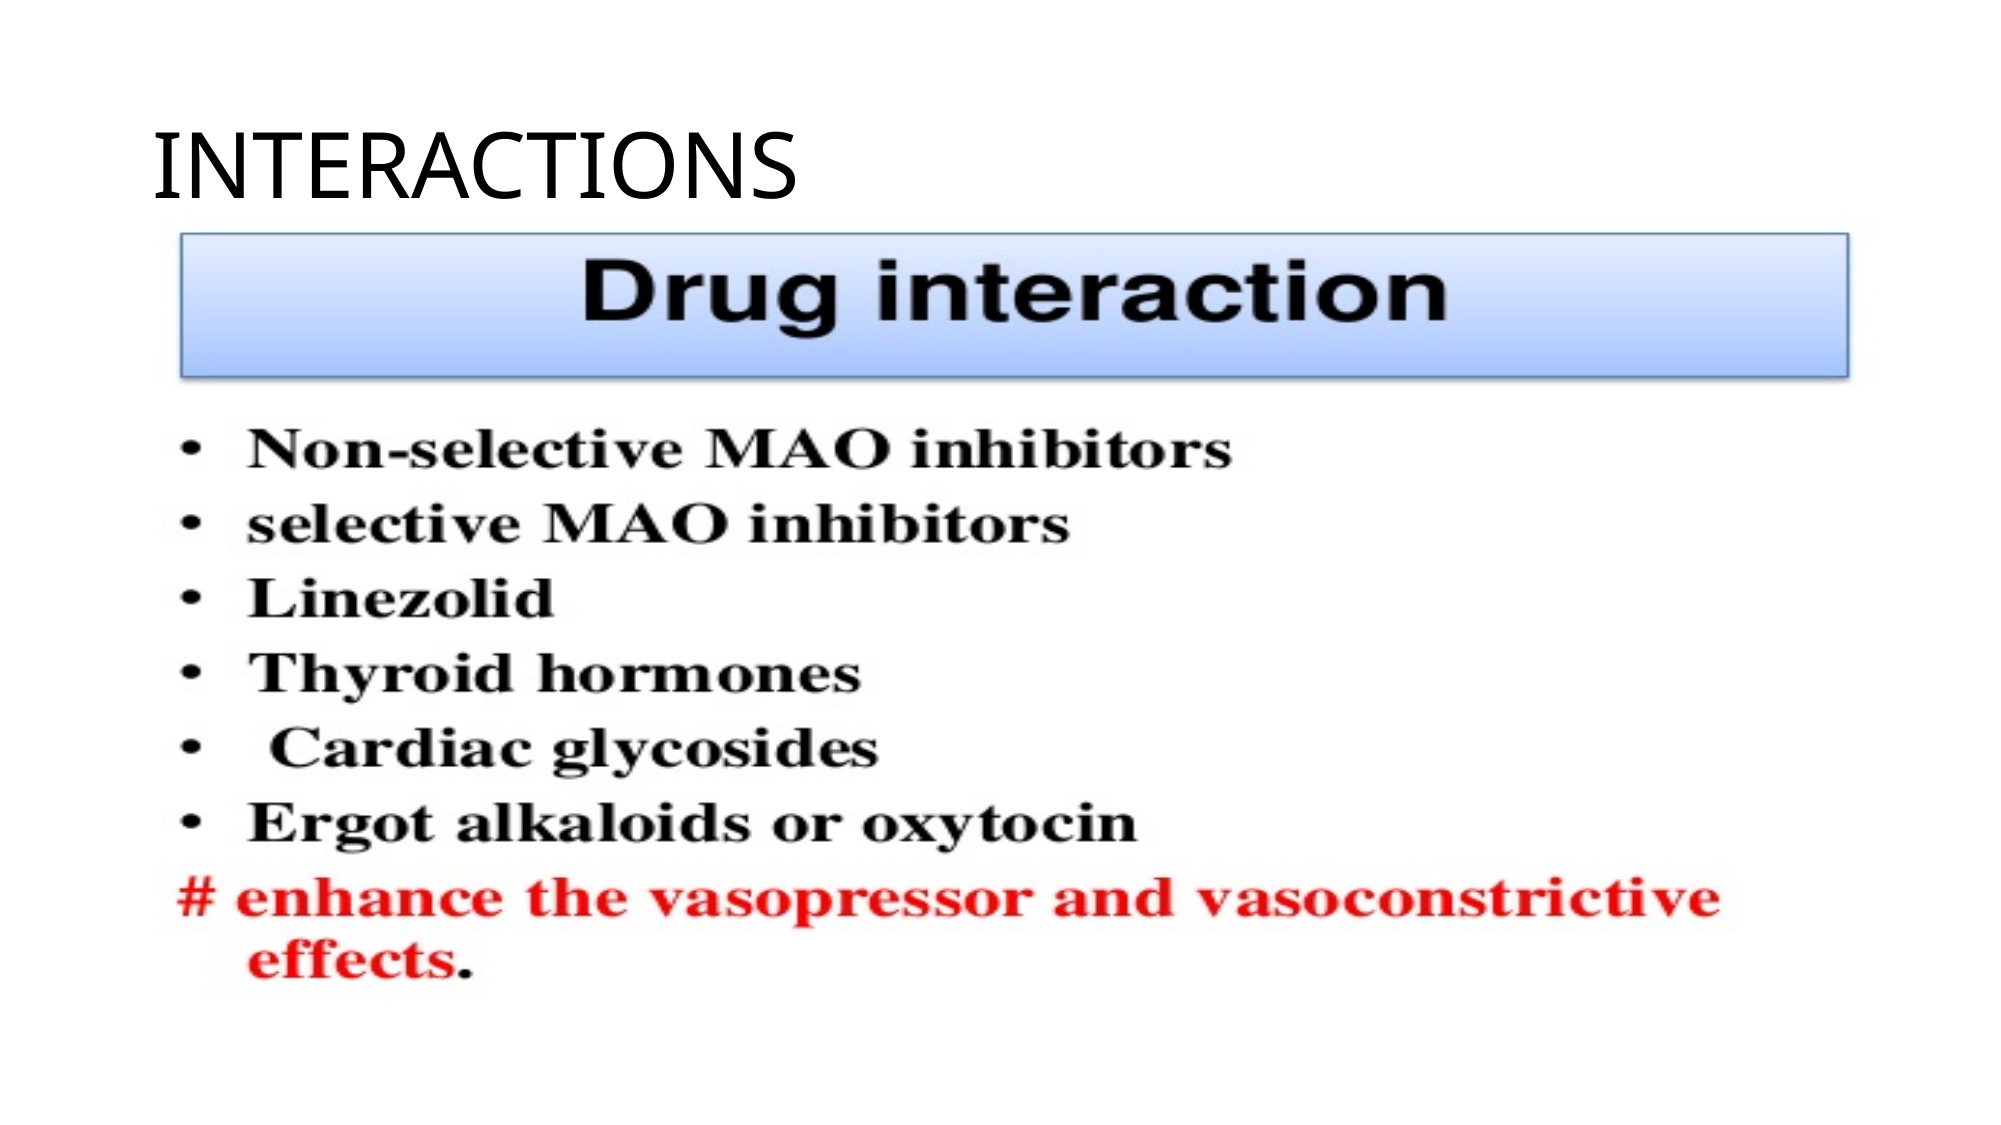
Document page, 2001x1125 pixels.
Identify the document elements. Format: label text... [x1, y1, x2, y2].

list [68, 214, 1917, 1066]
title INTERACTIONS [137, 59, 1863, 214]
